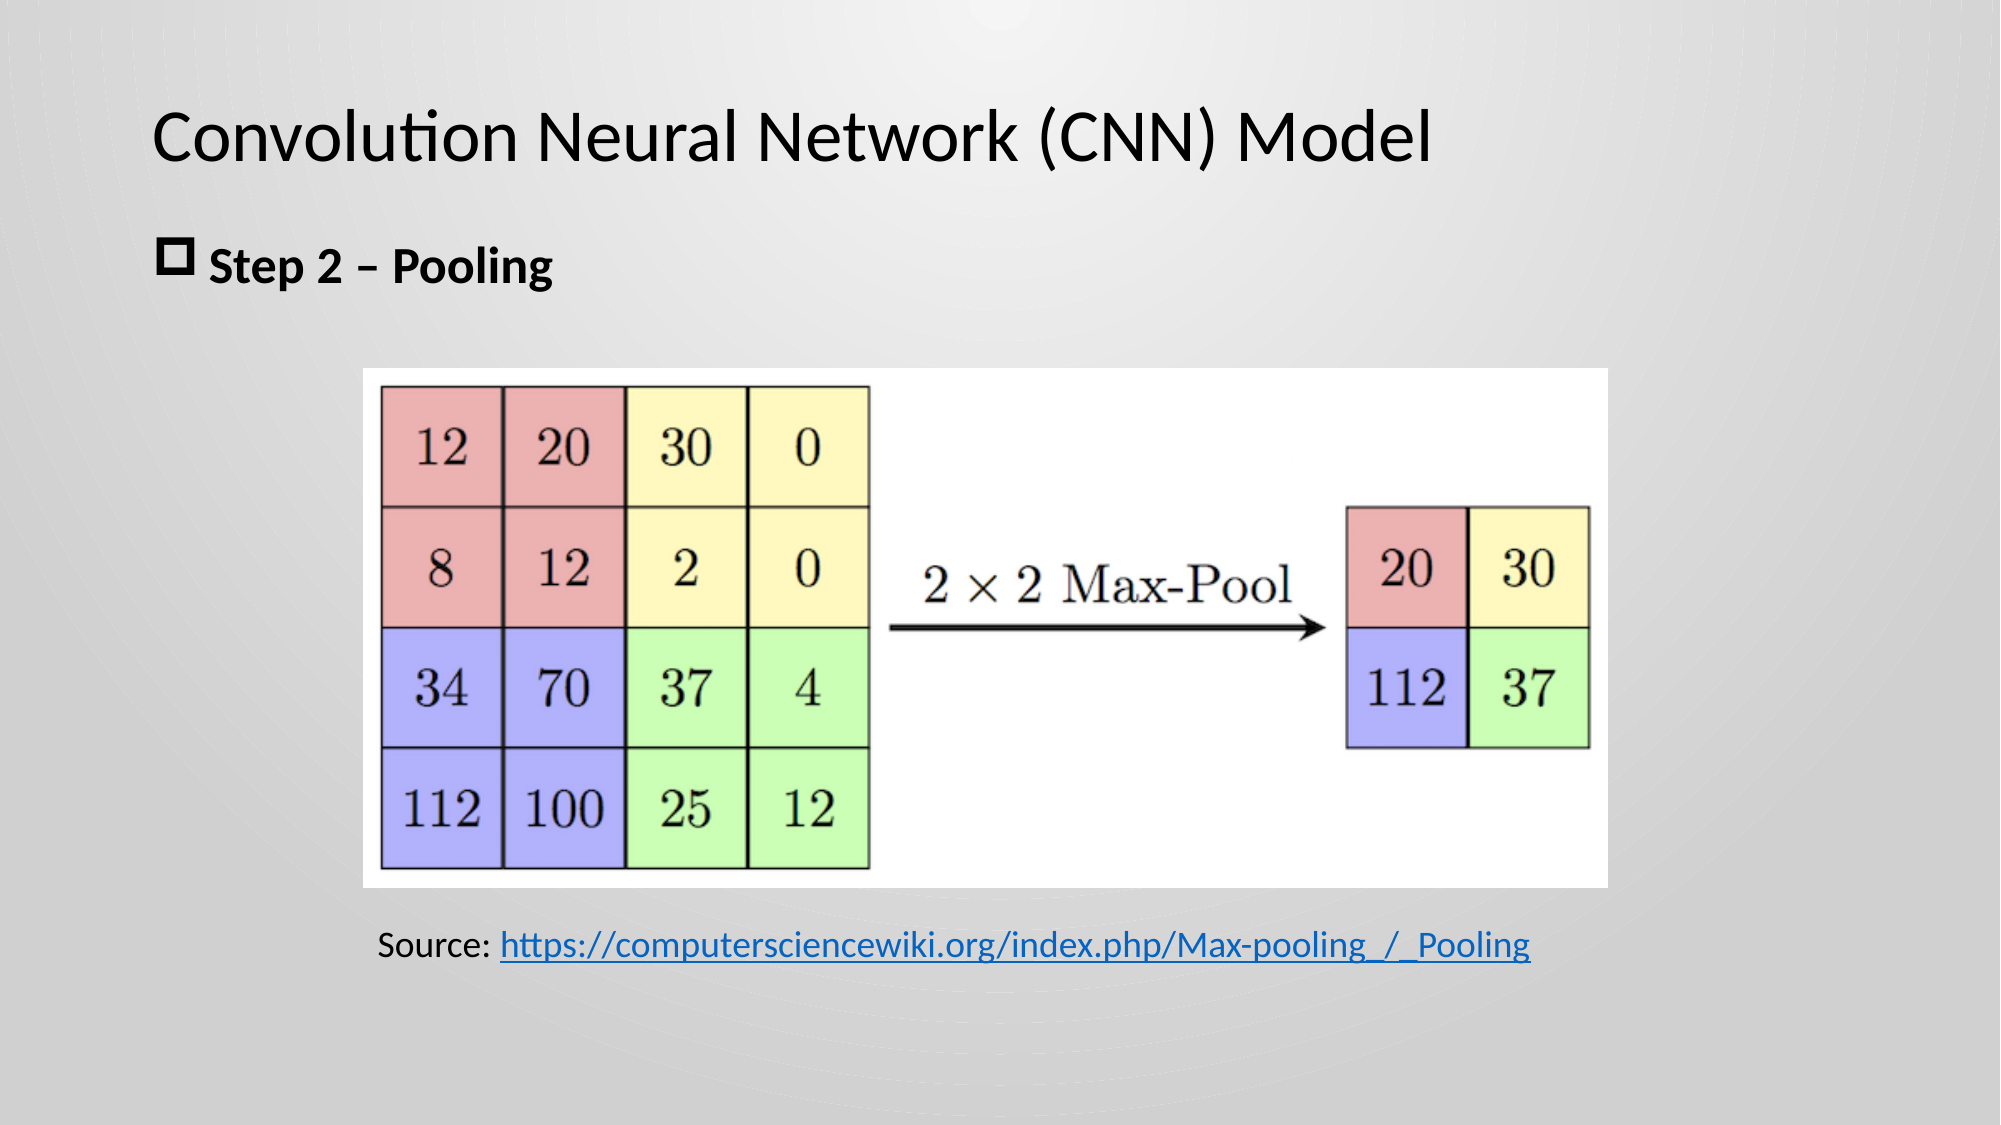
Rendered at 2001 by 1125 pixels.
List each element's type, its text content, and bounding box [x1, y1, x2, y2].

text_box Convolution Neural Network (CNN) Model [137, 78, 1817, 184]
text_box Source: https://computersciencewiki.org/index.php/Max-pooling_/_Pooling [362, 912, 1695, 1018]
picture [362, 368, 1608, 888]
text_box Step 2 – Pooling [137, 224, 1544, 302]
